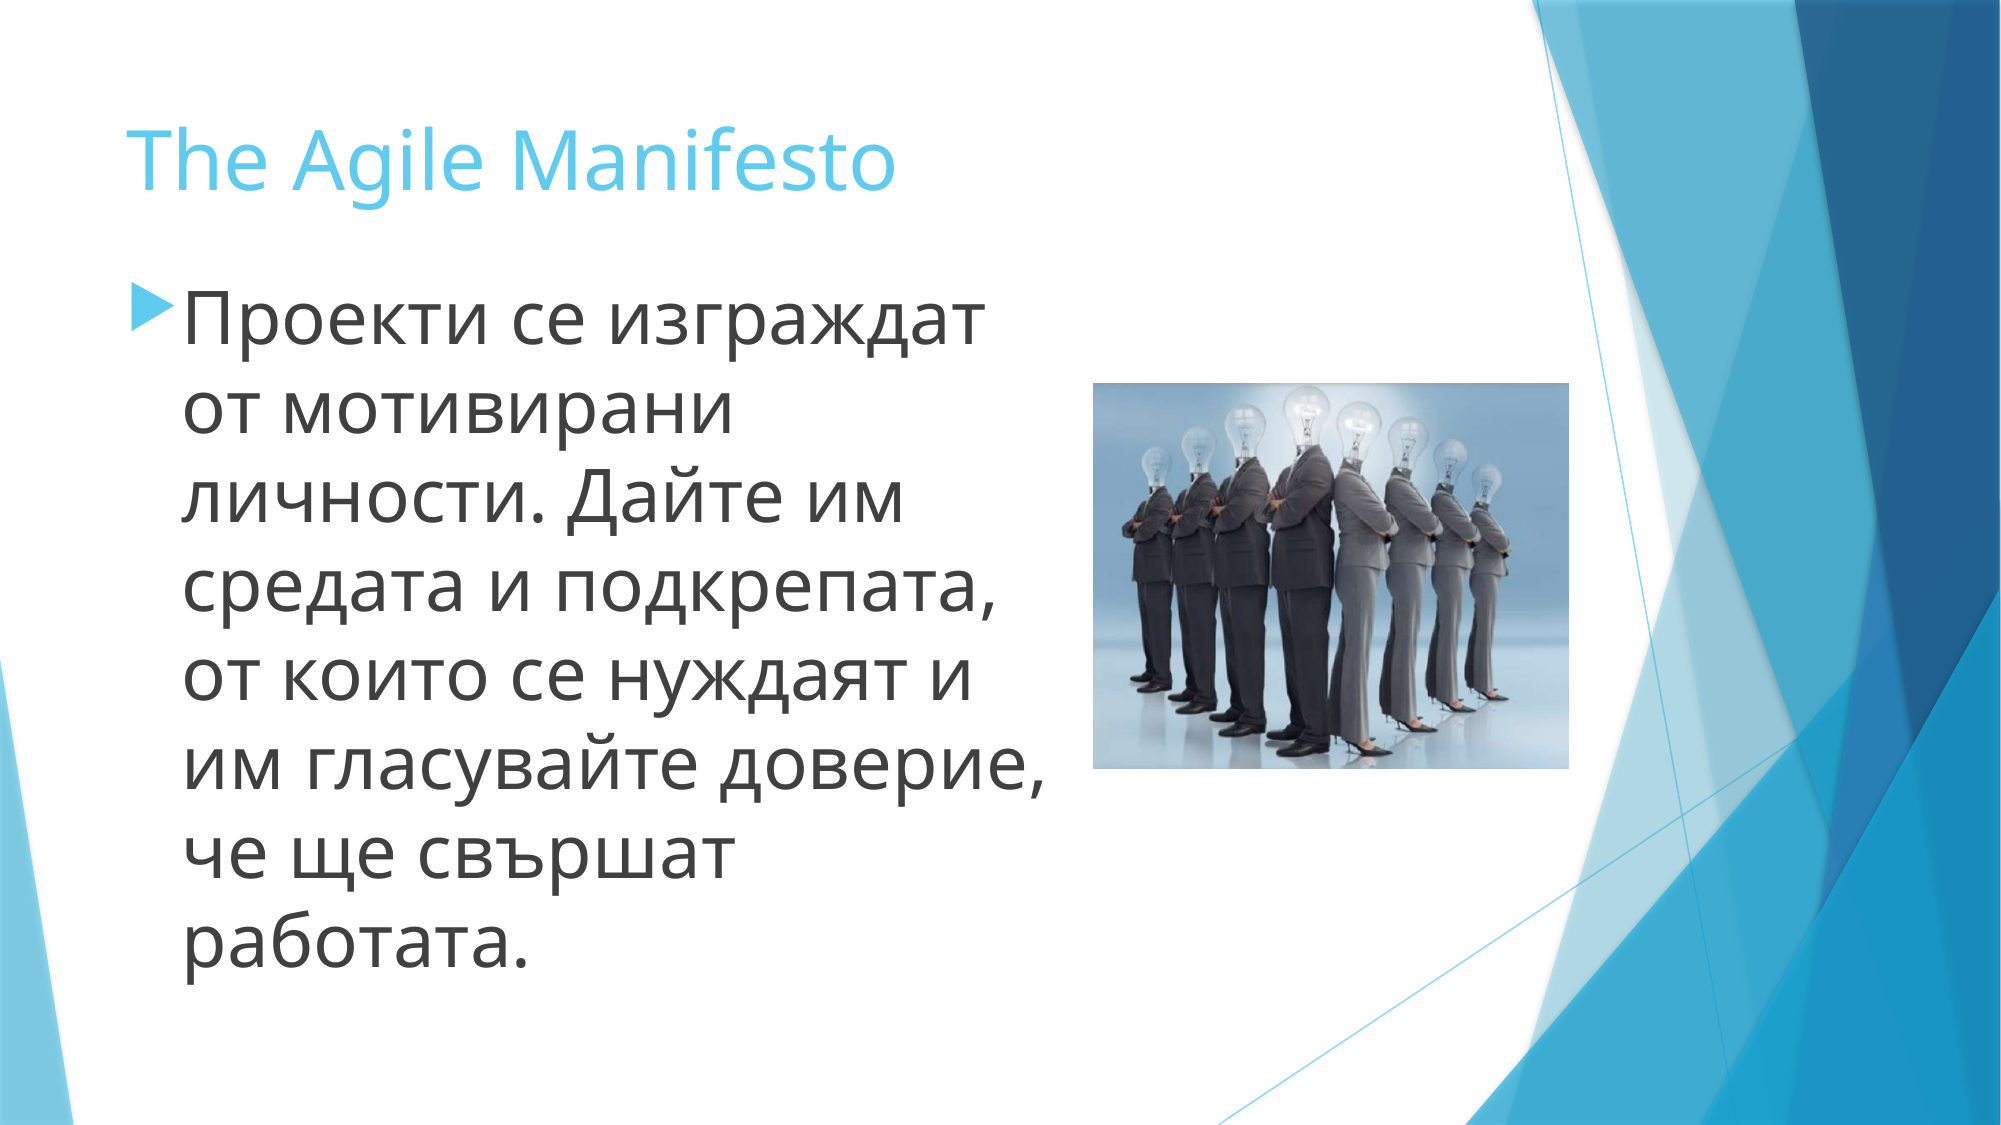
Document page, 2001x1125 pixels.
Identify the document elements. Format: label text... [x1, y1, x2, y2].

picture [1093, 382, 1569, 770]
title The Agile Manifesto [111, 99, 1522, 317]
list Проекти се изграждат от мотивирани личности. Дайте им средата и подкрепата, от които се нуждаят и им гласувайте доверие, че ще свършат работата. [111, 262, 1069, 992]
